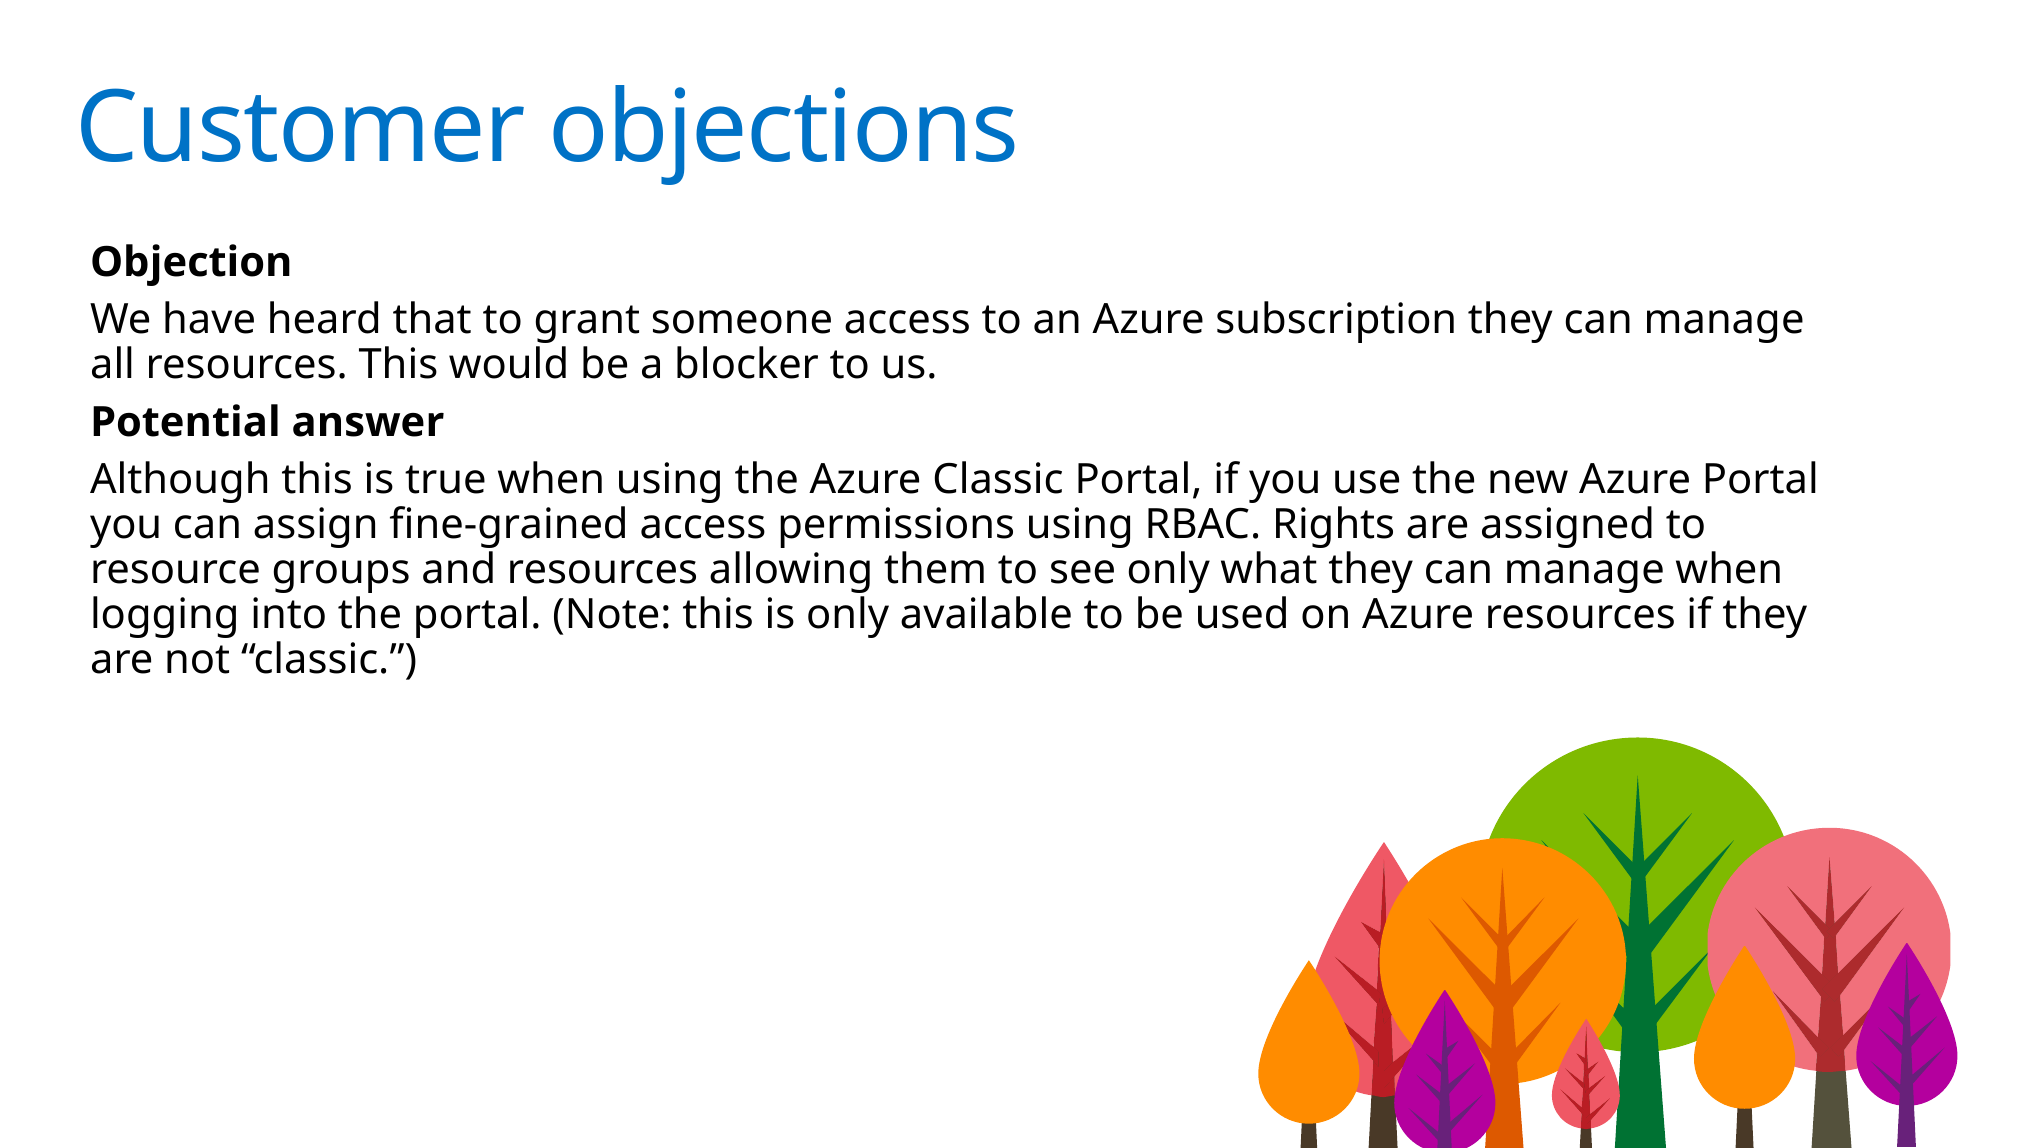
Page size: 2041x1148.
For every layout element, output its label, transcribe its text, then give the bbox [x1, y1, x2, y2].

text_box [1257, 735, 1959, 1148]
title Customer objections [60, 60, 1984, 210]
list Objection We have heard that to grant someone access to an Azure subscription they can manage all resources. This would be a blocker to us. Potential answer Although this is true when using the Azure Classic Portal, if you use the new Azure Portal you can assign fine-grained access permissions using RBAC. Rights are assigned to resource groups and resources allowing them to see only what they can manage when logging into the portal. (Note: this is only available to be used on Azure resources if they are not “classic.”) [75, 225, 1875, 467]
